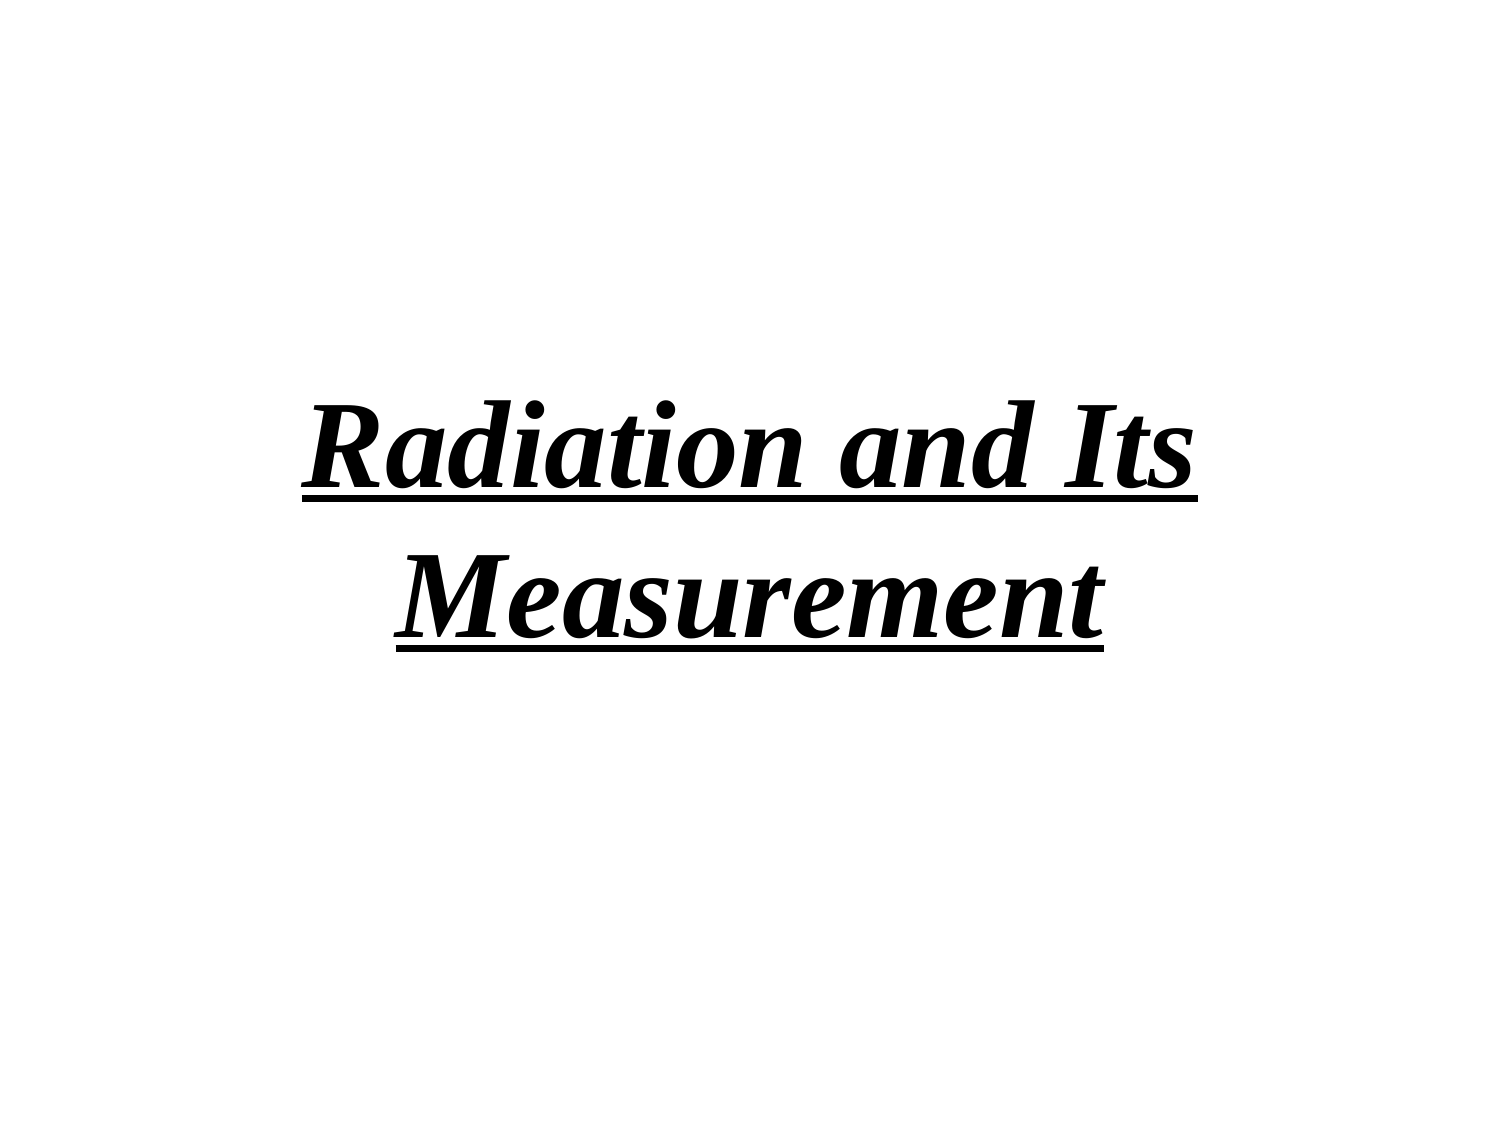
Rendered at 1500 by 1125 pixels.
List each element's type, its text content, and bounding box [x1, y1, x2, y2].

title Radiation and Its Measurement [112, 287, 1388, 738]
